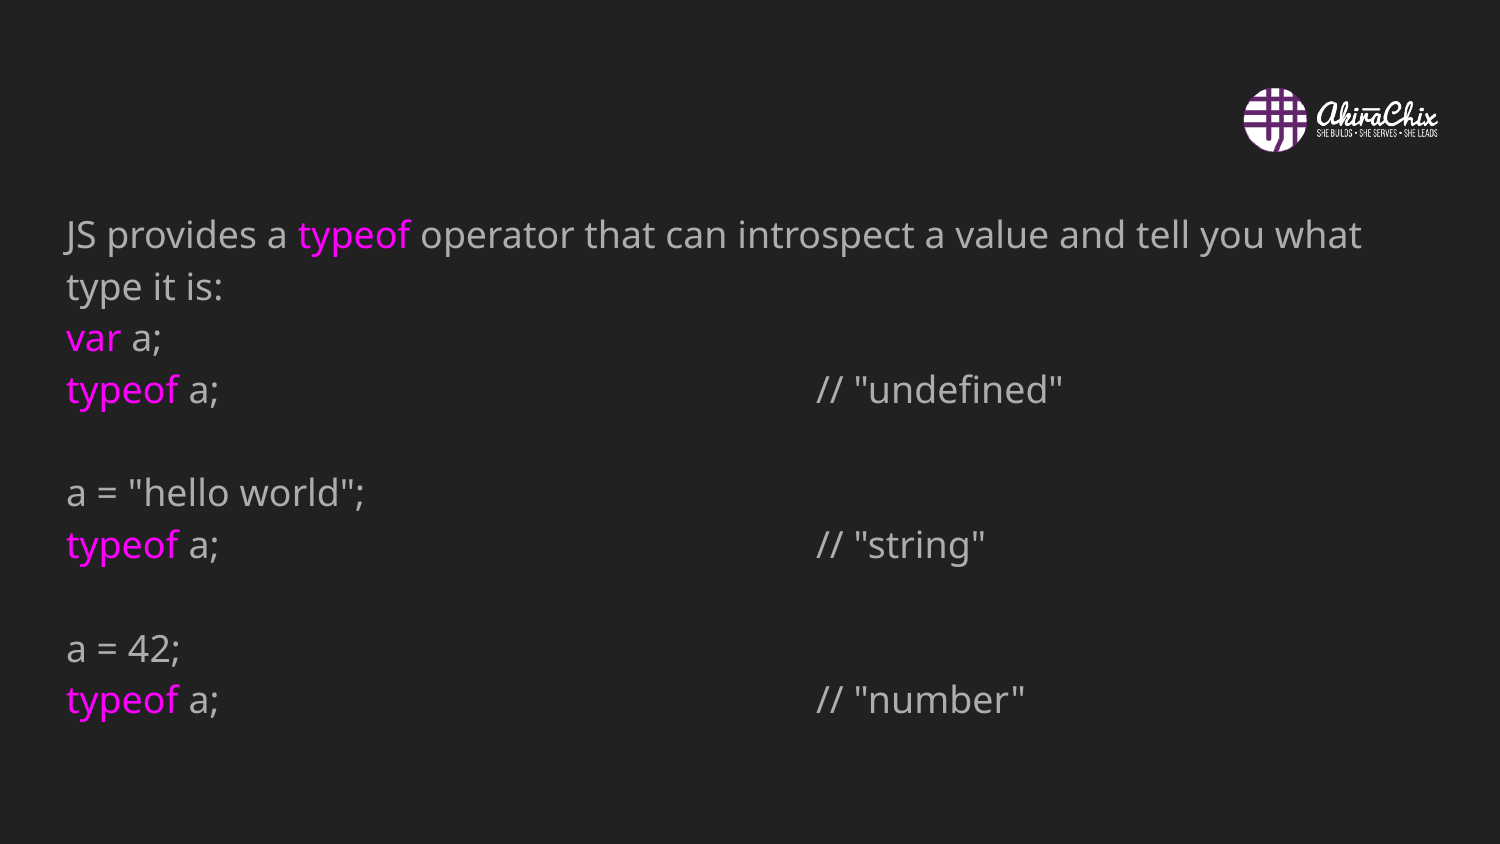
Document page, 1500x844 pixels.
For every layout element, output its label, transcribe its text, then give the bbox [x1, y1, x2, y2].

list JS provides a typeof operator that can introspect a value and tell you what type it is: var a; typeof a; // "undefined" a = "hello world"; typeof a; // "string" a = 42; typeof a; // "number" [51, 189, 1449, 750]
picture [1237, 81, 1449, 159]
